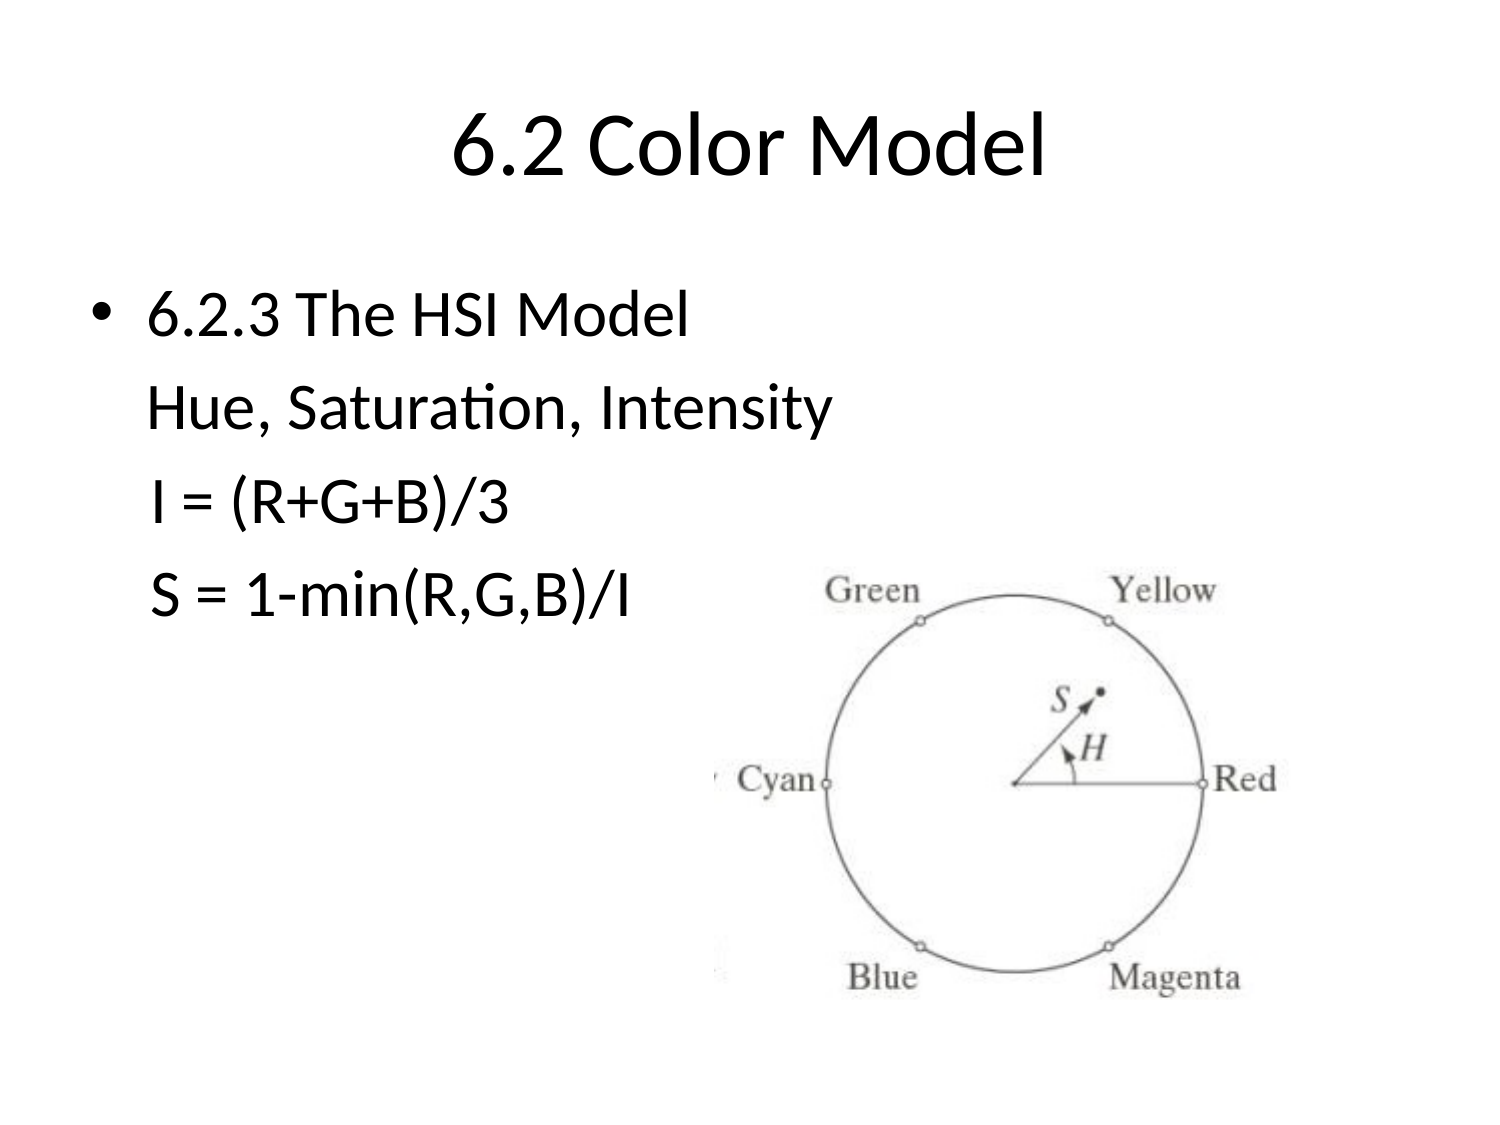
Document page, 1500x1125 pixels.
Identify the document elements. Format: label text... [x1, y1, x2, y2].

title 6.2 Color Model [75, 45, 1425, 233]
picture [714, 503, 1371, 1012]
list 6.2.3 The HSI Model Hue, Saturation, Intensity I = (R+G+B)/3 S = 1-min(R,G,B)/I [75, 262, 1425, 1005]
